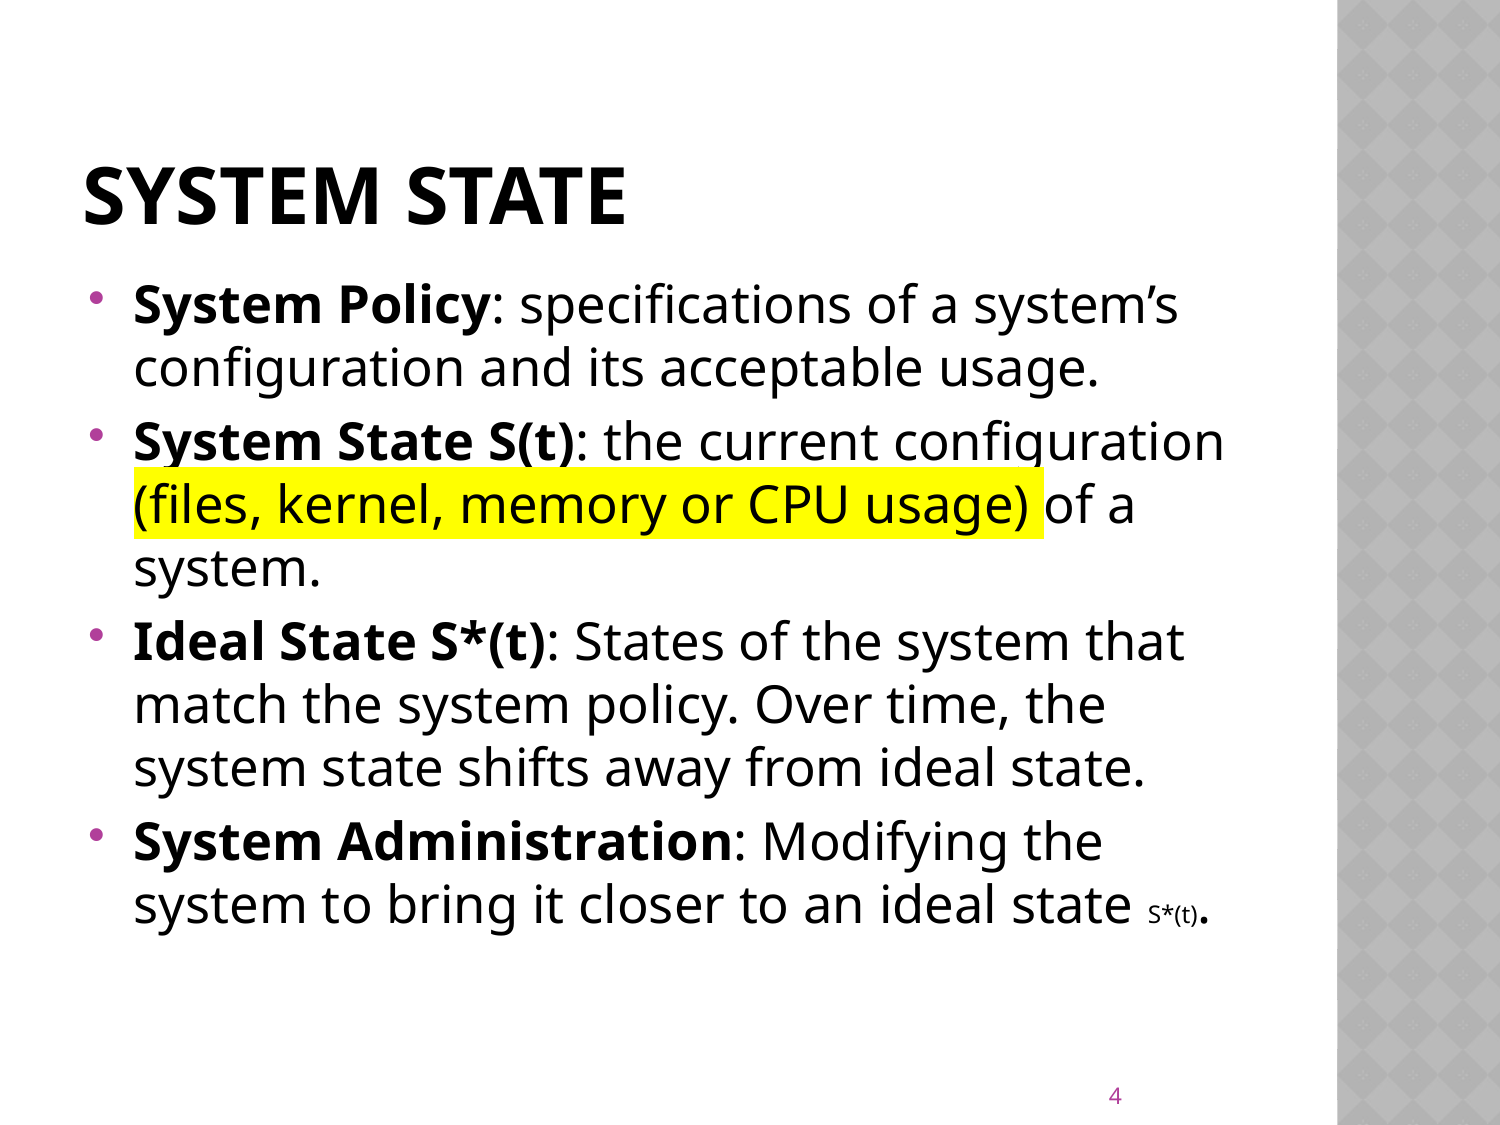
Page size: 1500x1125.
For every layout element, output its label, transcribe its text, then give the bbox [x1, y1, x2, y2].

title System State [75, 52, 1263, 240]
slide_number 4 [1025, 1075, 1123, 1113]
list System Policy: specifications of a system’s configuration and its acceptable usage. System State S(t): the current configuration (files, kernel, memory or CPU usage) of a system. Ideal State S*(t): States of the system that match the system policy. Over time, the system state shifts away from ideal state. System Administration: Modifying the system to bring it closer to an ideal state S*(t). [75, 264, 1263, 1060]
